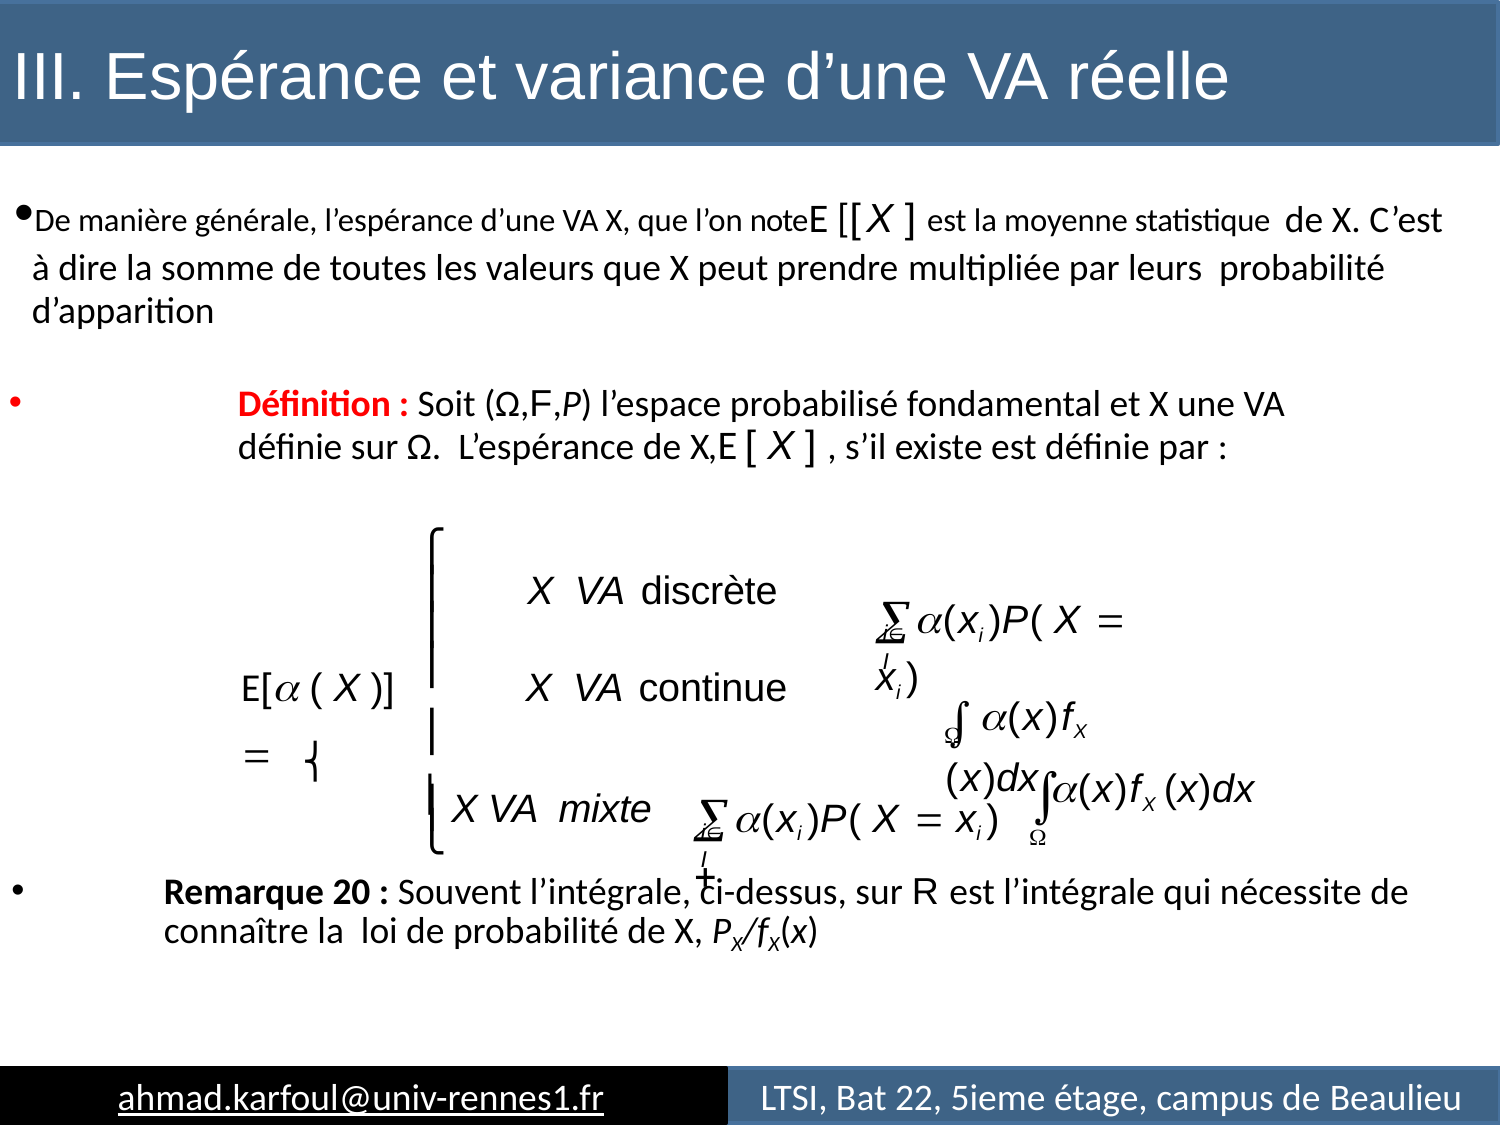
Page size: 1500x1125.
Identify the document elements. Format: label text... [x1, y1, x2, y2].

text_box Ω [1027, 829, 1049, 851]
slide_number ahmad.karfoul@univ-rennes1.fr [115, 1079, 610, 1125]
text_box ⎪ X VA mixte [439, 763, 654, 835]
text_box (xi )P( X  xi ) [873, 546, 1177, 704]
text_box ⎩ [414, 806, 439, 854]
title III. Espérance et variance d’une VA réelle [10, 0, 1490, 221]
text_box E[ ( X )]  ⎨ [239, 659, 439, 781]
text_box De manière générale, l’espérance d’une VA X, que l’on noteE [[ X ] est la moyenne statistique de X. C’est à dire la somme de toutes les valeurs que X peut prendre multipliée par leurs probabilité d’apparition Déﬁnition : Soit (Ω,F,P) l’espace probabilisé fondamental et X une VA déﬁnie sur Ω. L’espérance de X,E [ X ] , s’il existe est déﬁnie par : [6, 179, 1449, 468]
text_box [0, 1068, 727, 1123]
text_box (xi )P( X  xi )  [691, 744, 1023, 868]
text_box (x)fX (x)dx [942, 642, 1175, 800]
text_box ⎪ [414, 781, 439, 806]
text_box [727, 1068, 1500, 1123]
text_box X VA continue [523, 661, 795, 710]
text_box (x)fX (x)dx [1047, 761, 1260, 816]
text_box  [1027, 800, 1049, 829]
text_box X VA discrète [525, 564, 785, 613]
text_box [1490, 1, 1499, 144]
text_box [0, 1, 10, 144]
footer LTSI, Bat 22, 5ieme étage, campus de Beaulieu [758, 1079, 1469, 1125]
text_box ⎧ ⎪ ⎪ ⎪ [414, 530, 439, 659]
text_box Remarque 20 : Souvent l’intégrale, ci-dessus, sur R est l’intégrale qui nécessite de connaître la loi de probabilité de X, PX/fX(x) [9, 868, 1475, 956]
